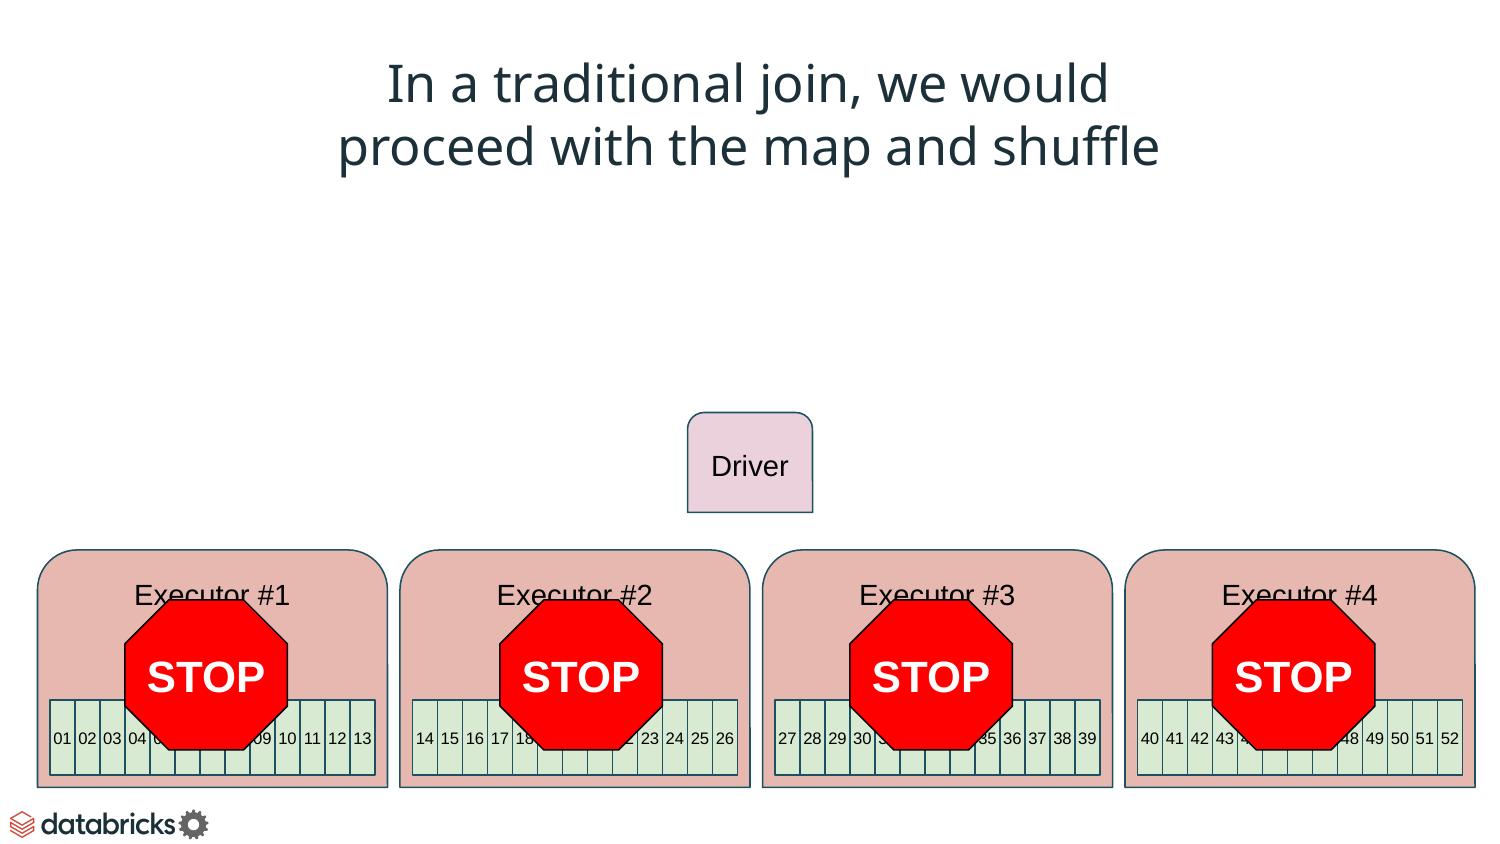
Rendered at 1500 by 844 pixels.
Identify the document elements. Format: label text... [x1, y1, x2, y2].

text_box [1137, 699, 1463, 776]
text_box Executor #2 [399, 549, 751, 788]
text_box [1262, 612, 1338, 688]
text_box Executor #4 [1125, 549, 1476, 788]
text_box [774, 699, 1101, 776]
text_box In a traditional join, we would proceed with the map and shuffle [56, 44, 1442, 175]
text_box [412, 699, 738, 776]
text_box Executor #1 [37, 549, 388, 788]
picture [10, 811, 175, 838]
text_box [899, 612, 976, 688]
text_box STOP [849, 599, 1013, 698]
text_box Executor #3 [762, 549, 1113, 788]
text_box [537, 612, 613, 688]
picture [178, 809, 209, 840]
text_box STOP [499, 599, 663, 698]
text_box STOP [124, 599, 288, 698]
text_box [49, 699, 376, 776]
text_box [162, 612, 238, 688]
text_box STOP [1212, 599, 1375, 698]
text_box Driver [687, 412, 813, 513]
